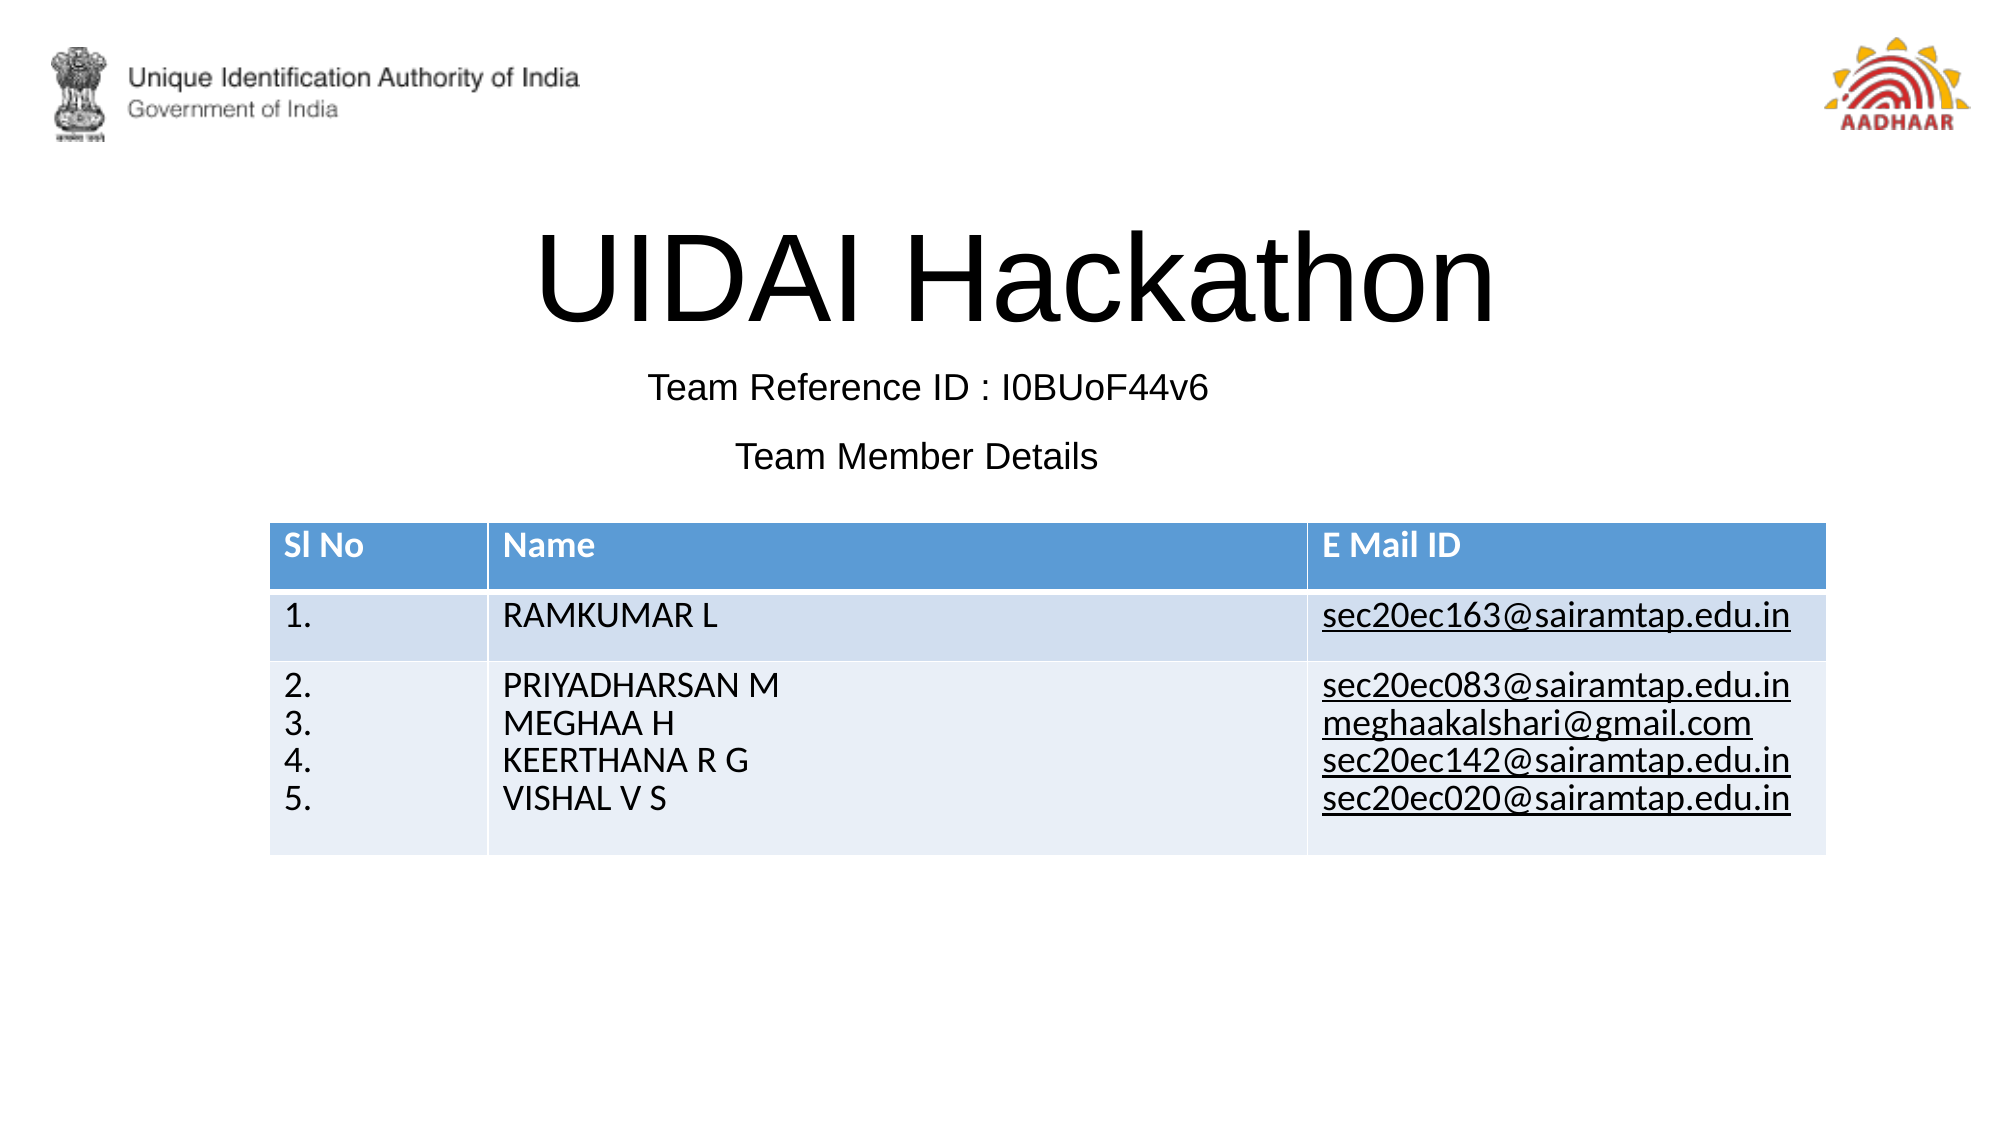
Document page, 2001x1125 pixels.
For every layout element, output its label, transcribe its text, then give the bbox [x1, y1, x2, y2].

picture [1824, 37, 1971, 130]
table_cell sec20ec163@sairamtap.edu.in [1308, 595, 1826, 661]
table_cell 1. [270, 595, 487, 661]
title UIDAI Hackathon [266, 189, 1767, 356]
table_cell sec20ec083@sairamtap.edu.in meghaakalshari@gmail.com sec20ec142@sairamtap.edu.in sec20ec020@sairamtap.edu.in [1308, 662, 1826, 855]
table_header E Mail ID [1308, 523, 1826, 589]
picture [51, 47, 580, 142]
table_header Sl No [270, 523, 487, 589]
text_box Team Reference ID : I0BUoF44v6 [632, 355, 1509, 416]
text_box Team Member Details [720, 424, 1119, 485]
table_cell PRIYADHARSAN M MEGHAA H KEERTHANA R G VISHAL V S [489, 662, 1307, 855]
table_cell 2. 3. 4. 5. [270, 662, 487, 855]
table_header Name [489, 523, 1307, 589]
table_cell RAMKUMAR L [489, 595, 1307, 661]
